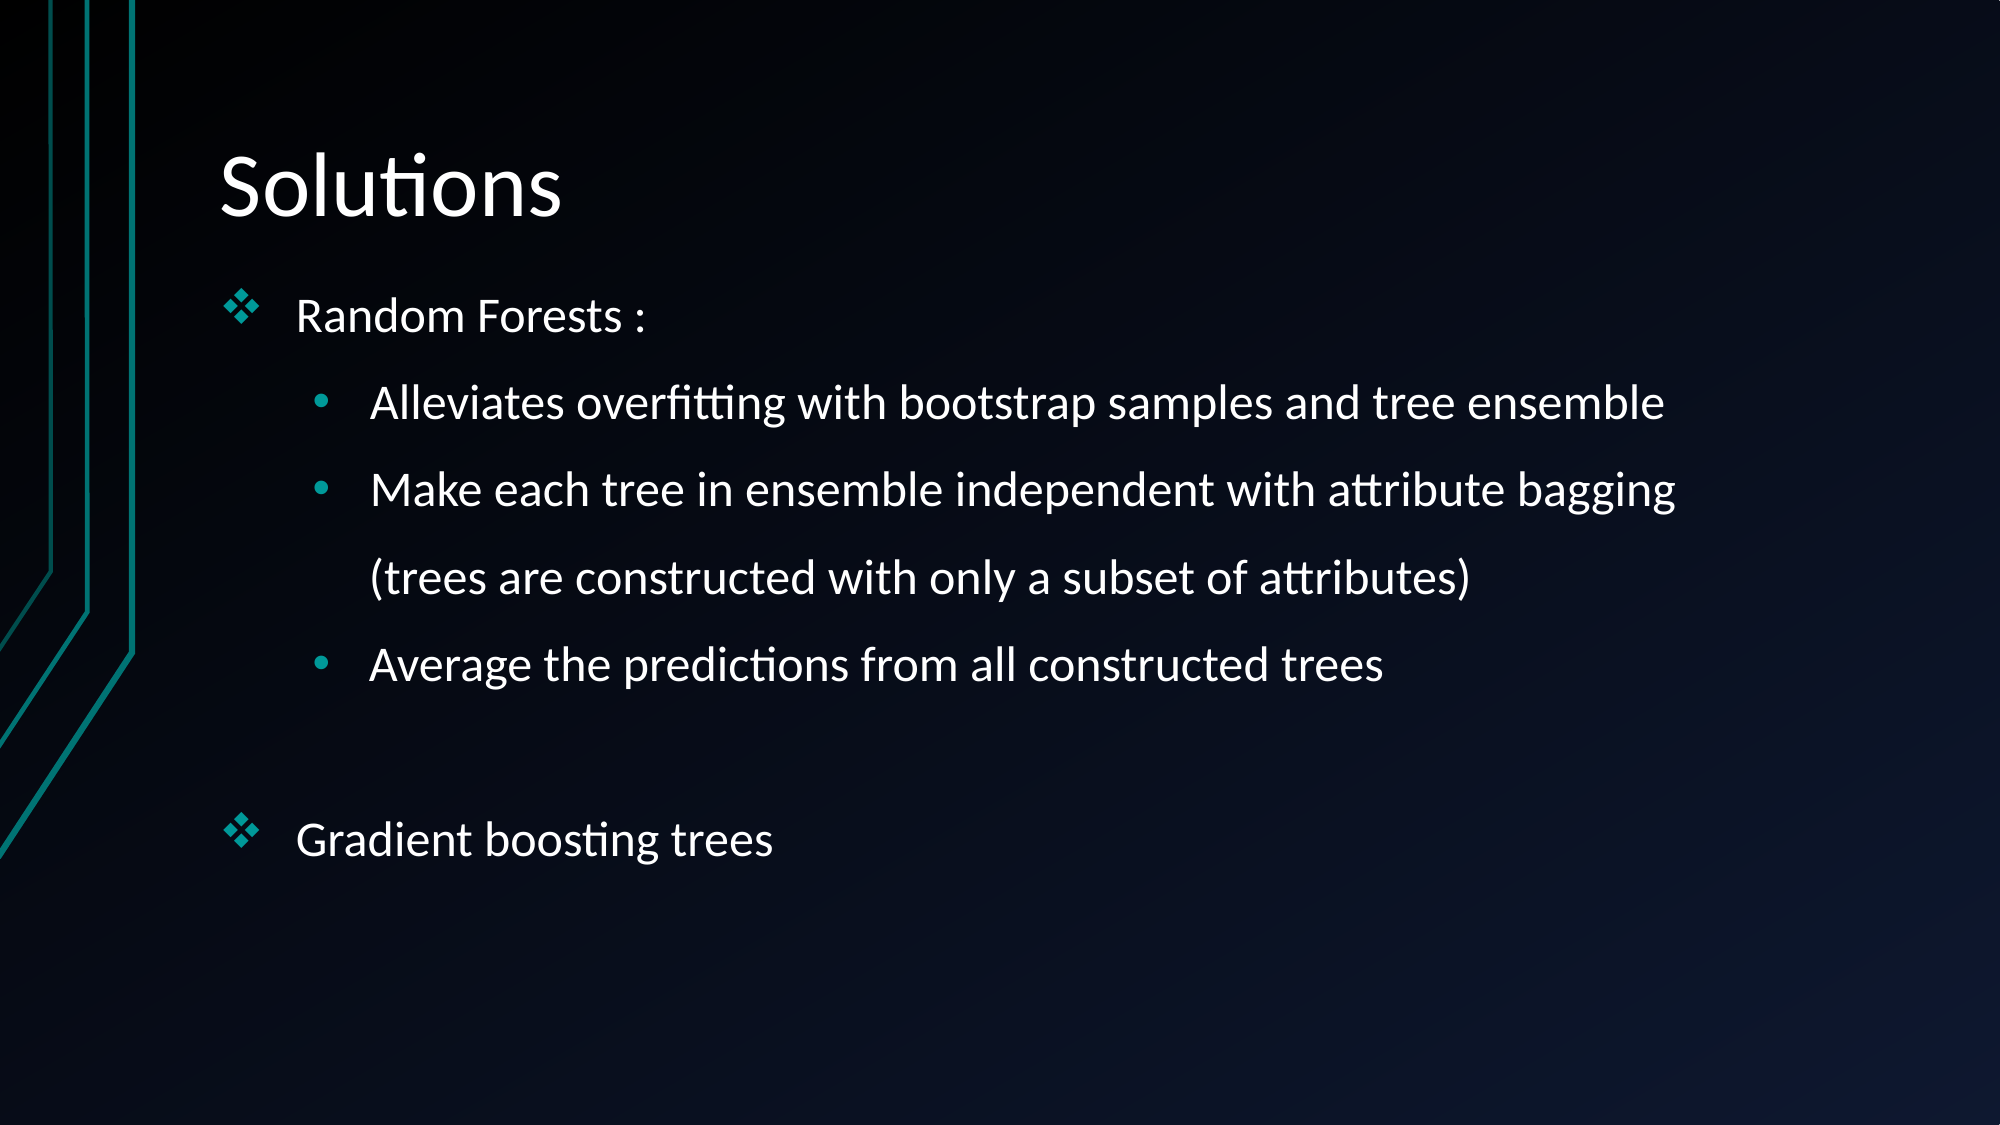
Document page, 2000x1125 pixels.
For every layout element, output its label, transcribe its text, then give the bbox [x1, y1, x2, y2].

title Solutions [199, 45, 1900, 246]
list Random Forests : Alleviates overfitting with bootstrap samples and tree ensemble Make each tree in ensemble independent with attribute bagging (trees are constructed with only a subset of attributes) Average the predictions from all constructed trees Gradient boosting trees [199, 279, 1900, 1012]
